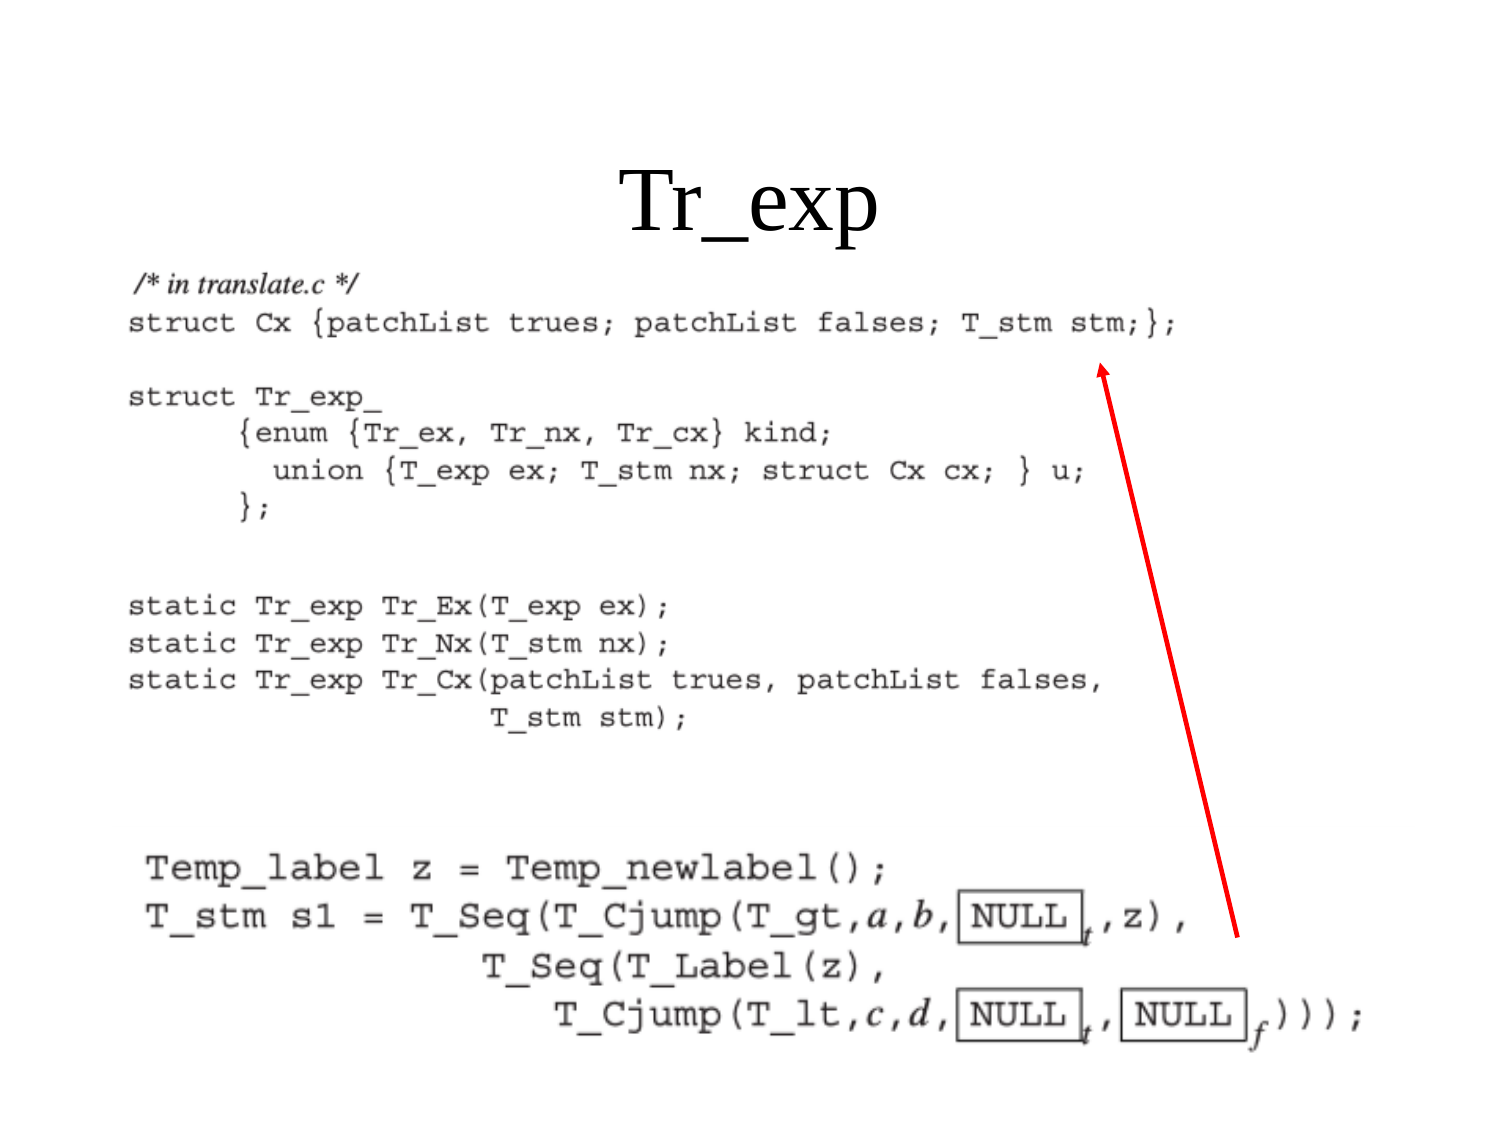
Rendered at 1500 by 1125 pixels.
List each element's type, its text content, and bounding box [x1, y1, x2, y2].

picture [112, 825, 1415, 1080]
picture [112, 262, 1188, 749]
title Tr_exp [112, 99, 1388, 288]
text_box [1099, 362, 1238, 938]
